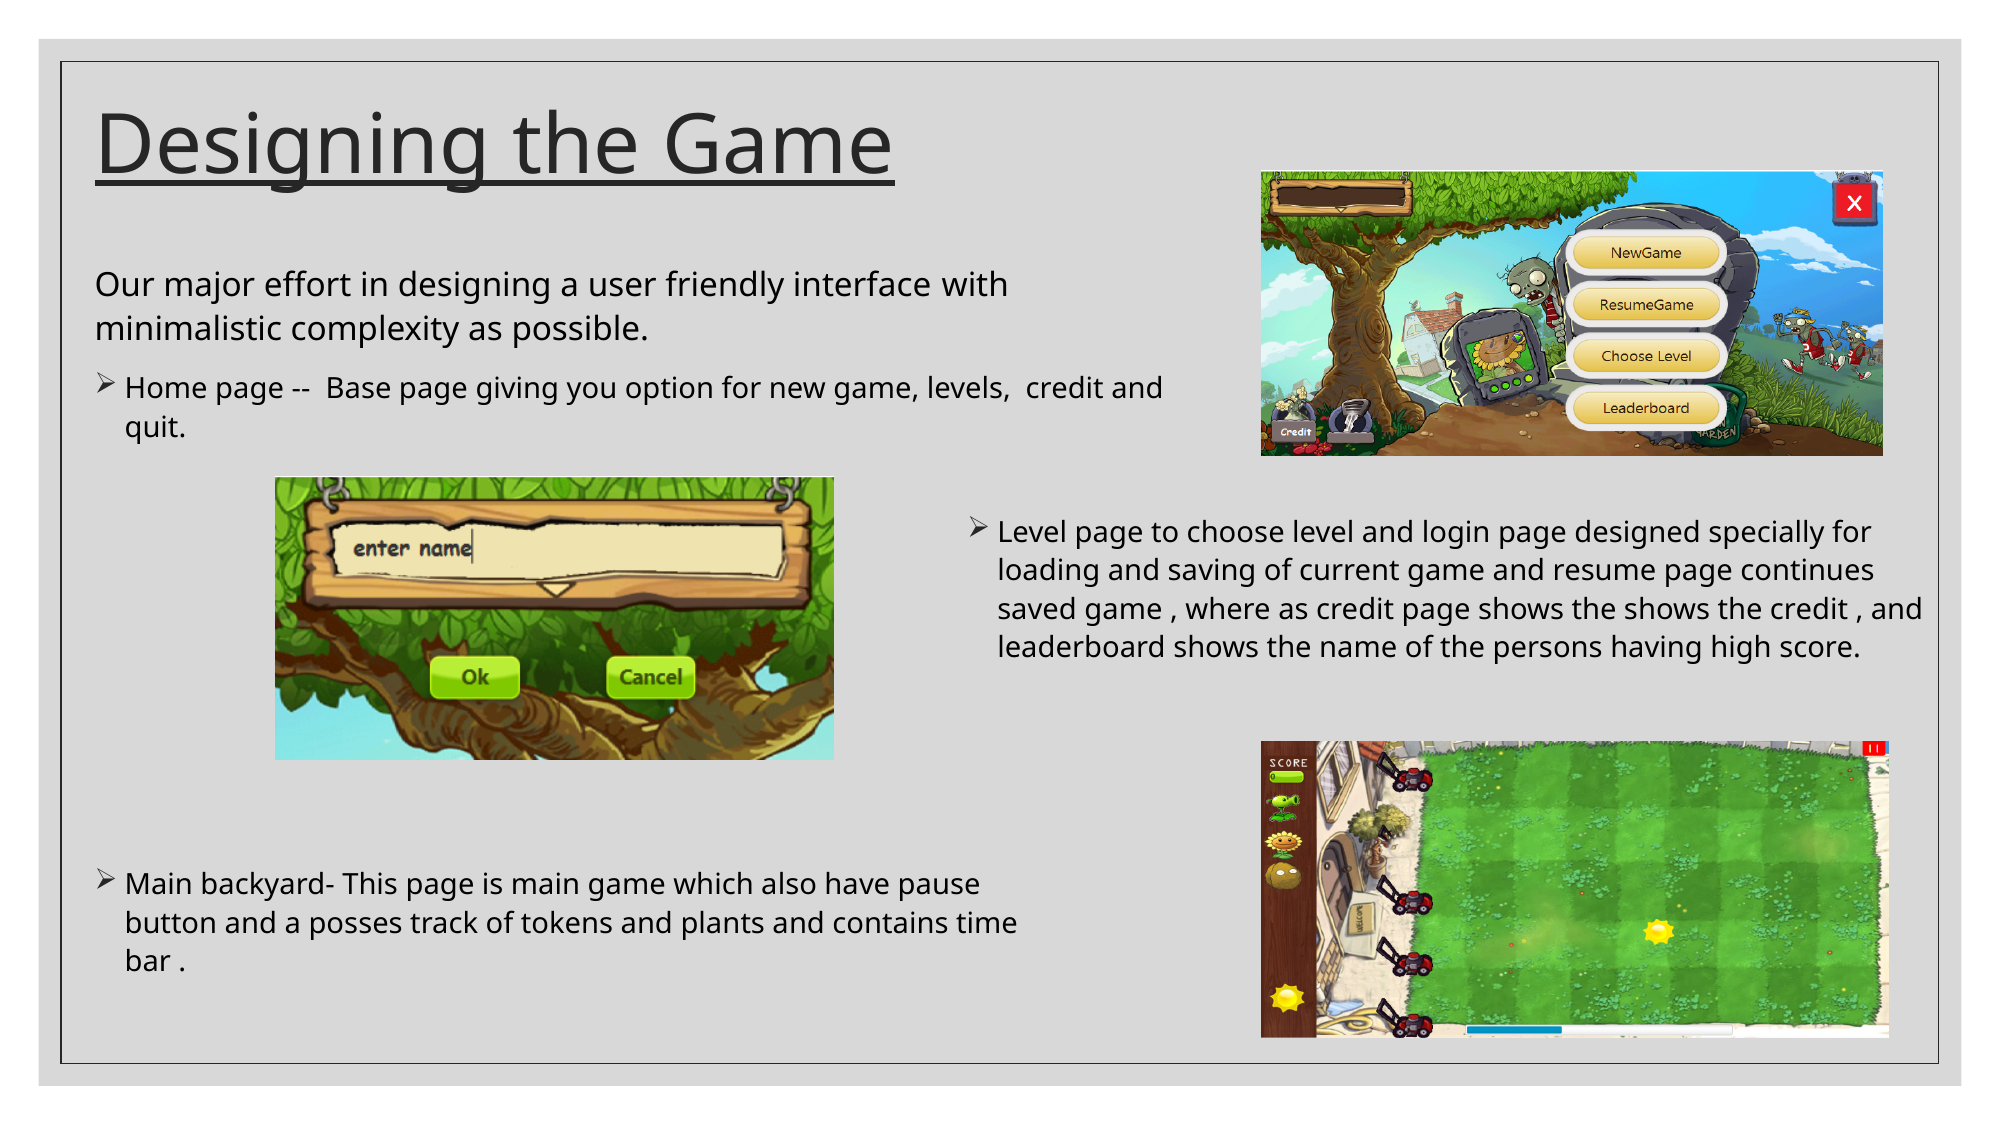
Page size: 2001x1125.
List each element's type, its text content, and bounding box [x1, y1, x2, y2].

picture [1261, 741, 1890, 1038]
text_box Level page to choose level and login page designed specially for loading and saving of current game and resume page continues saved game , where as credit page shows the shows the credit , and leaderboard shows the name of the persons having high score. [952, 502, 1941, 742]
title Designing the Game [79, 66, 1730, 227]
picture [275, 476, 834, 760]
picture [1261, 170, 1883, 456]
text_box Main backyard- This page is main game which also have pause button and a posses track of tokens and plants and contains time bar . [79, 854, 1069, 993]
list Our major effort in designing a user friendly interface with minimalistic complexity as possible. Home page -- Base page giving you option for new game, levels, credit and quit. [79, 251, 1196, 477]
